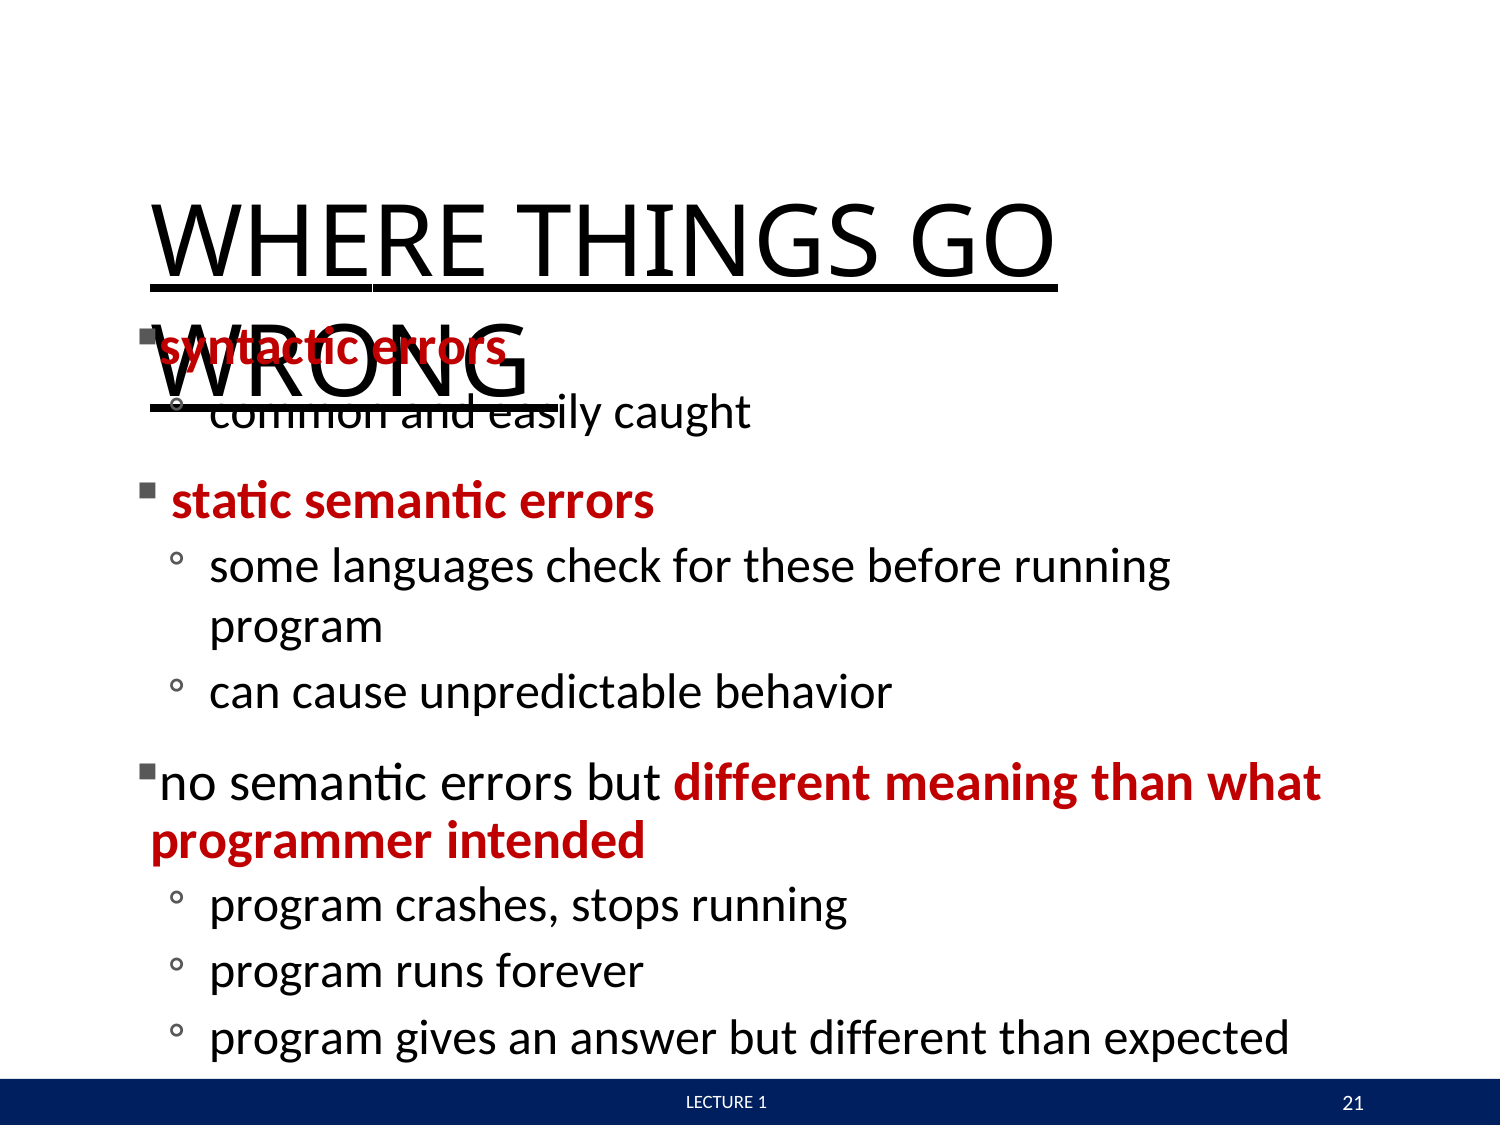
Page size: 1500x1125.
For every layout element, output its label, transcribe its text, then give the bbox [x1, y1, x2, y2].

footer LECTURE 1 [679, 1090, 821, 1125]
text_box syntactic errors common and easily caught static semantic errors some languages check for these before running program can cause unpredictable behavior no semantic errors but different meaning than what programmer intended program crashes, stops running program runs forever program gives an answer but different than expected [132, 310, 1354, 1065]
title WHERE THINGS GO WRONG [102, 74, 1398, 537]
slide_number 21 [1338, 1088, 1369, 1125]
